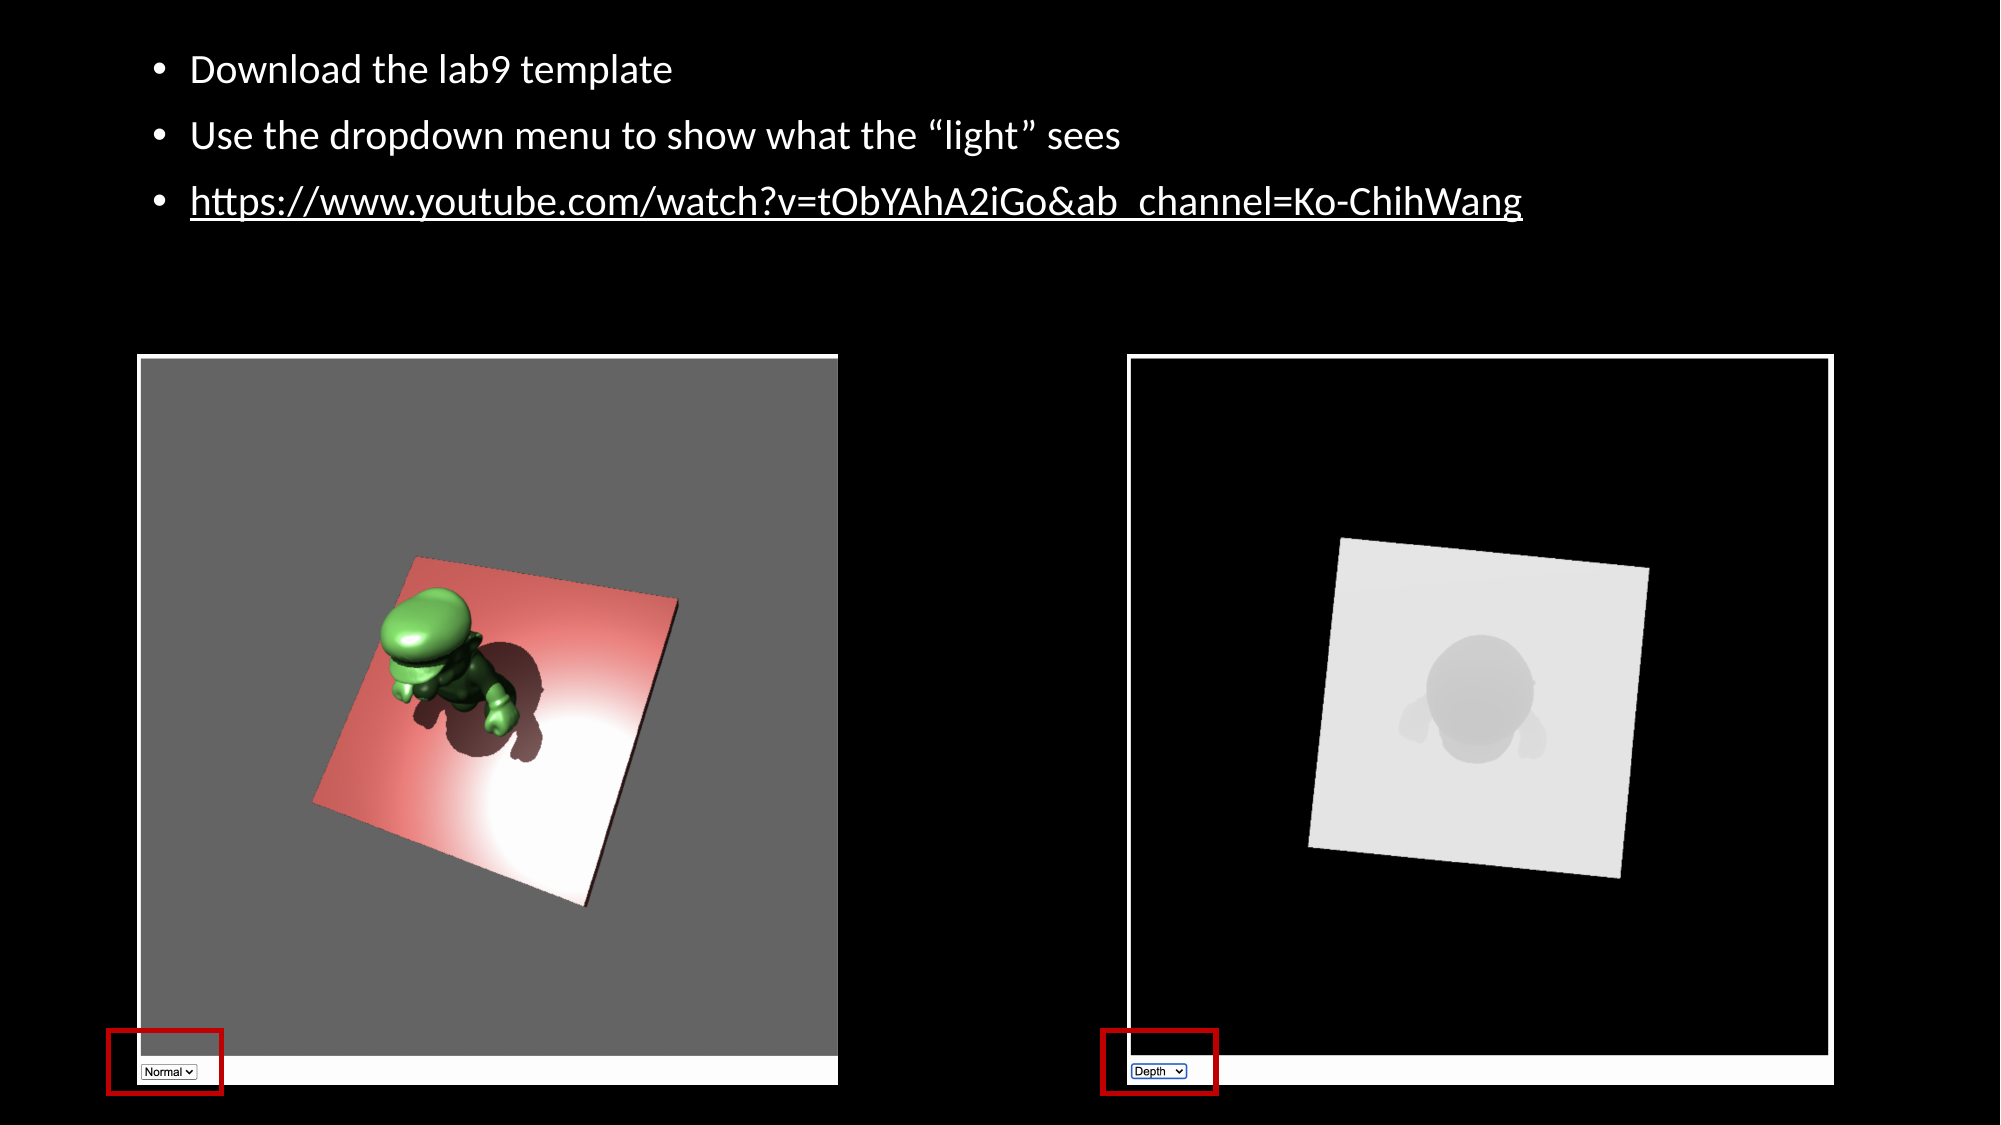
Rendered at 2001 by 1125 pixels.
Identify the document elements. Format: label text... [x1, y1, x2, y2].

text_box [108, 1030, 222, 1094]
picture [137, 354, 839, 1085]
list Download the lab9 template Use the dropdown menu to show what the “light” sees https://www.youtube.com/watch?v=tObYAhA2iGo&ab_channel=Ko-ChihWang [137, 40, 1863, 928]
text_box [1103, 1030, 1216, 1094]
picture [1127, 354, 1834, 1085]
